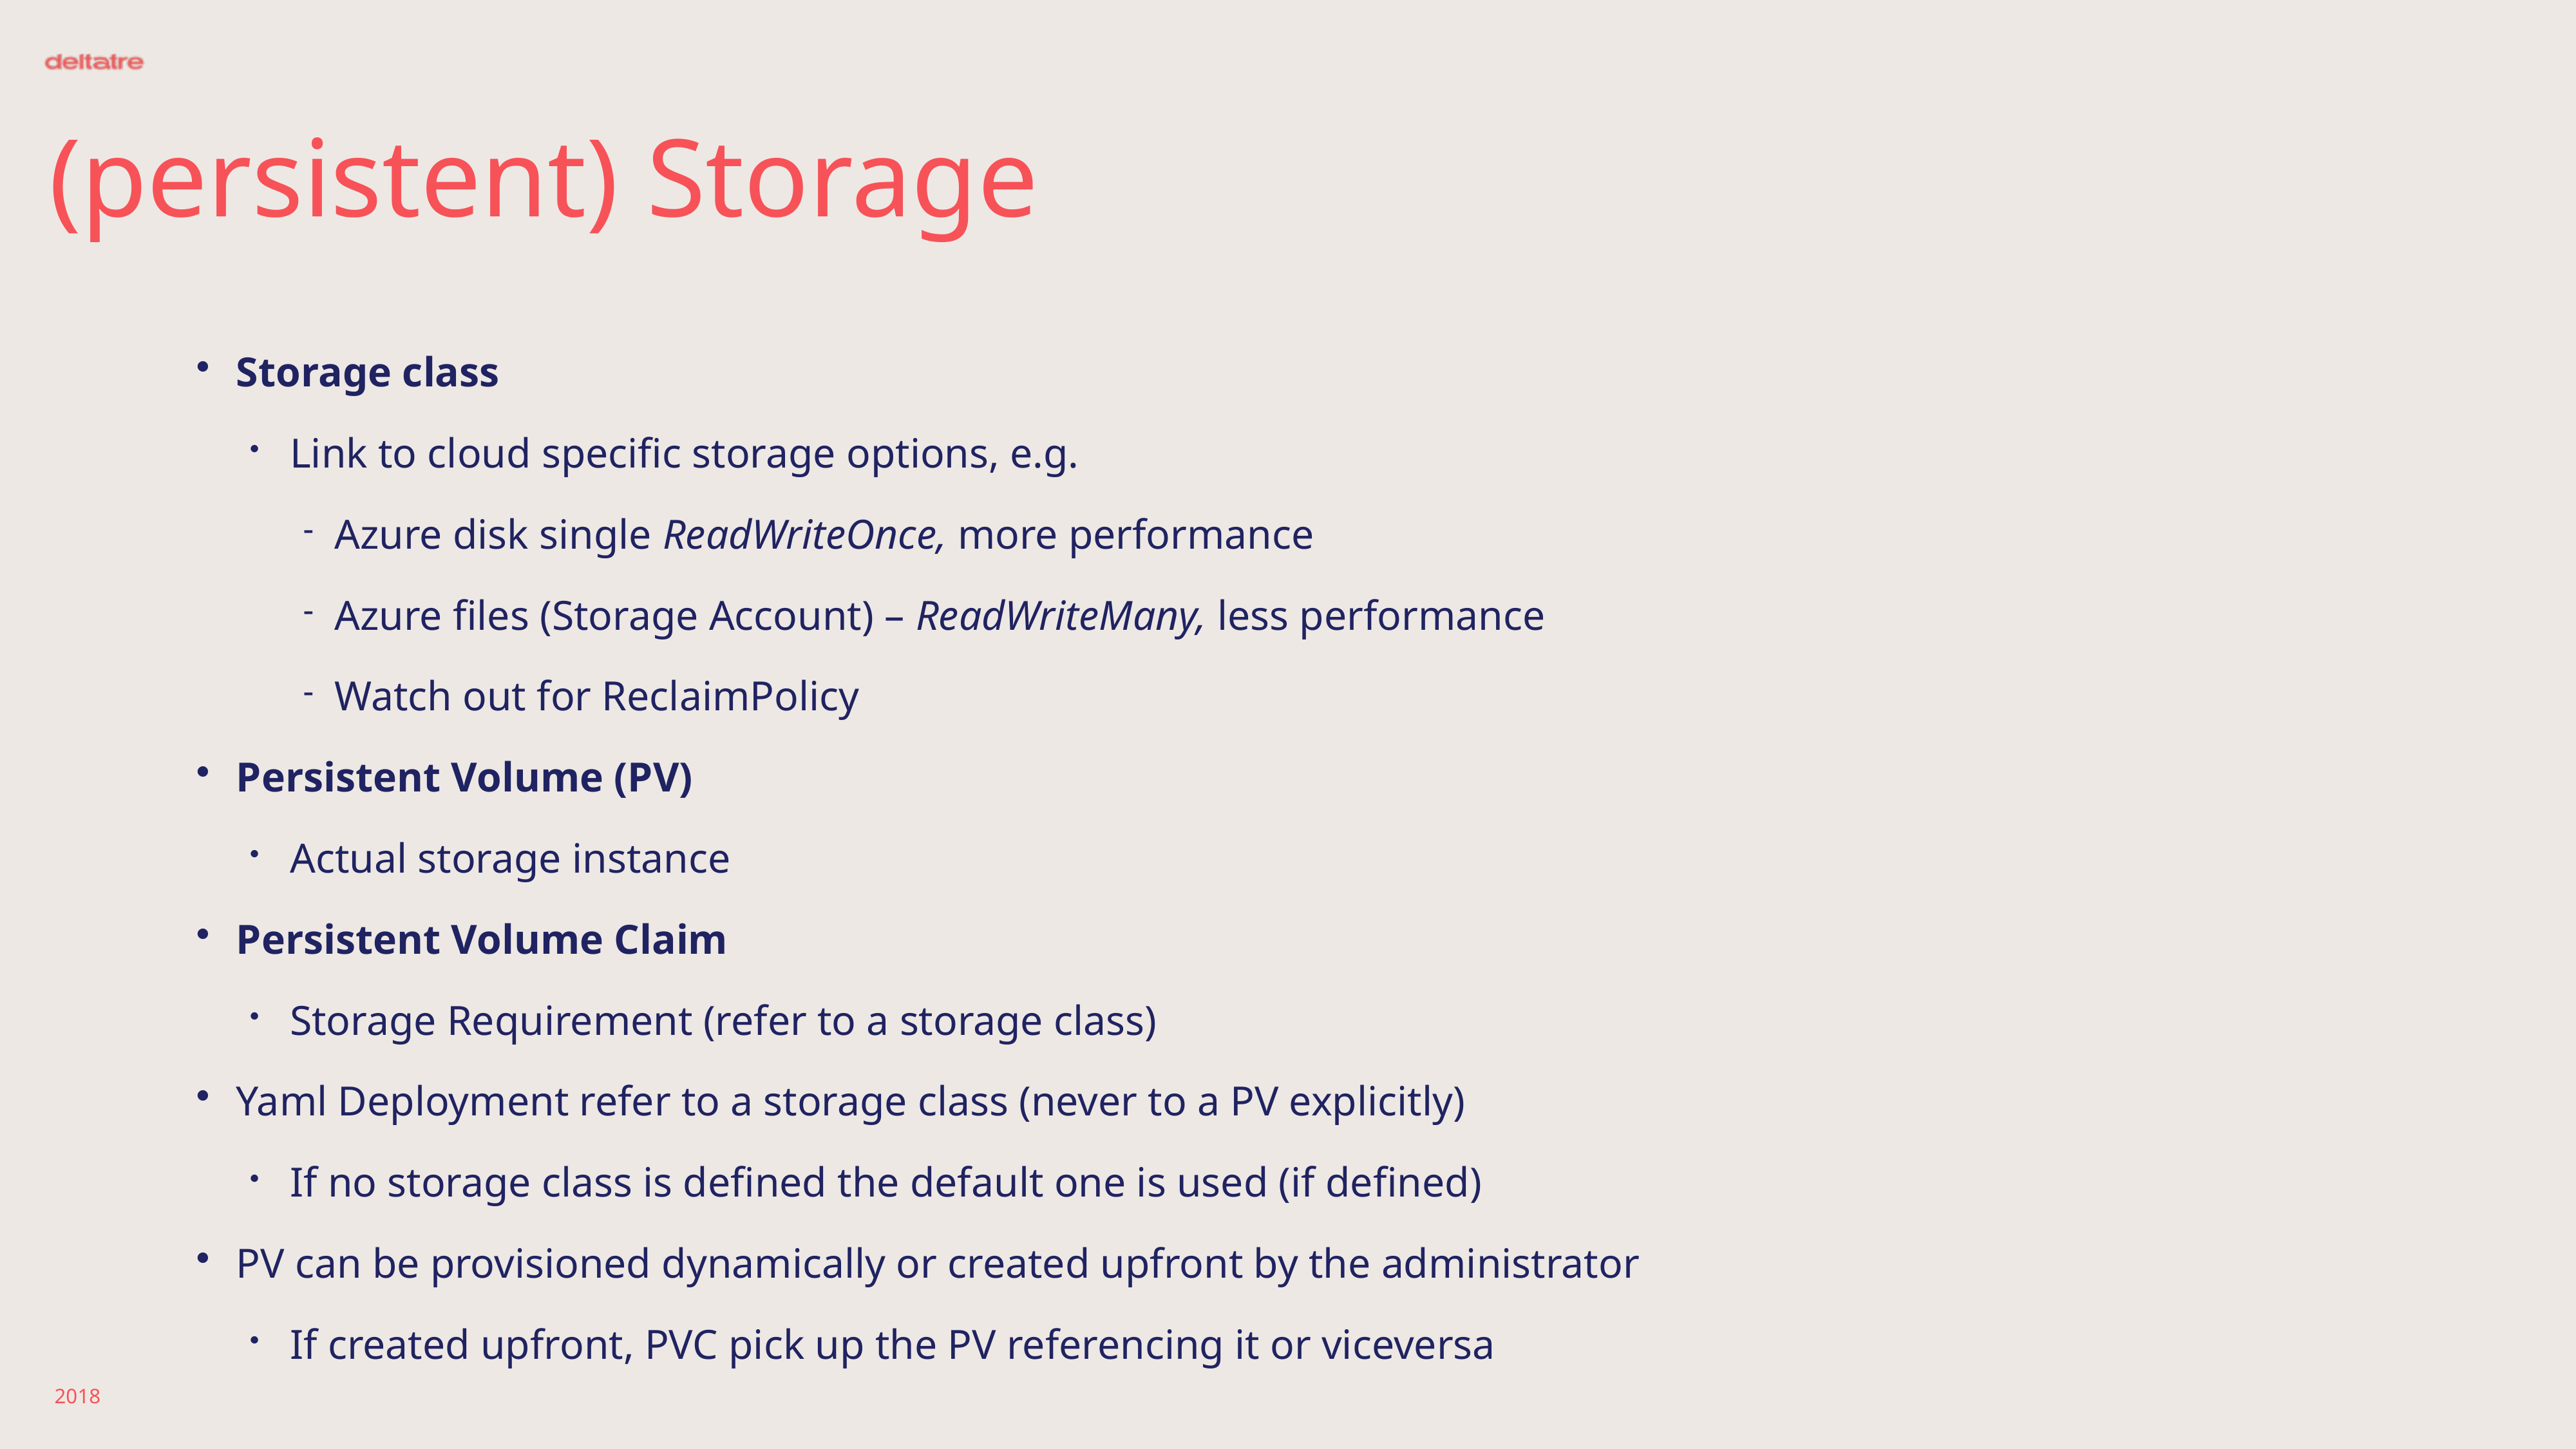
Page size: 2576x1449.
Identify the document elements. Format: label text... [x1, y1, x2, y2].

picture [43, 53, 146, 71]
list Storage class Link to cloud specific storage options, e.g. Azure disk single ReadWriteOnce, more performance Azure files (Storage Account) – ReadWriteMany, less performance Watch out for ReclaimPolicy Persistent Volume (PV) Actual storage instance Persistent Volume Claim Storage Requirement (refer to a storage class) Yaml Deployment refer to a storage class (never to a PV explicitly) If no storage class is defined the default one is used (if defined) PV can be provisioned dynamically or created upfront by the administrator If created upfront, PVC pick up the PV referencing it or viceversa [190, 346, 2410, 1421]
title (persistent) Storage [43, 128, 2533, 275]
